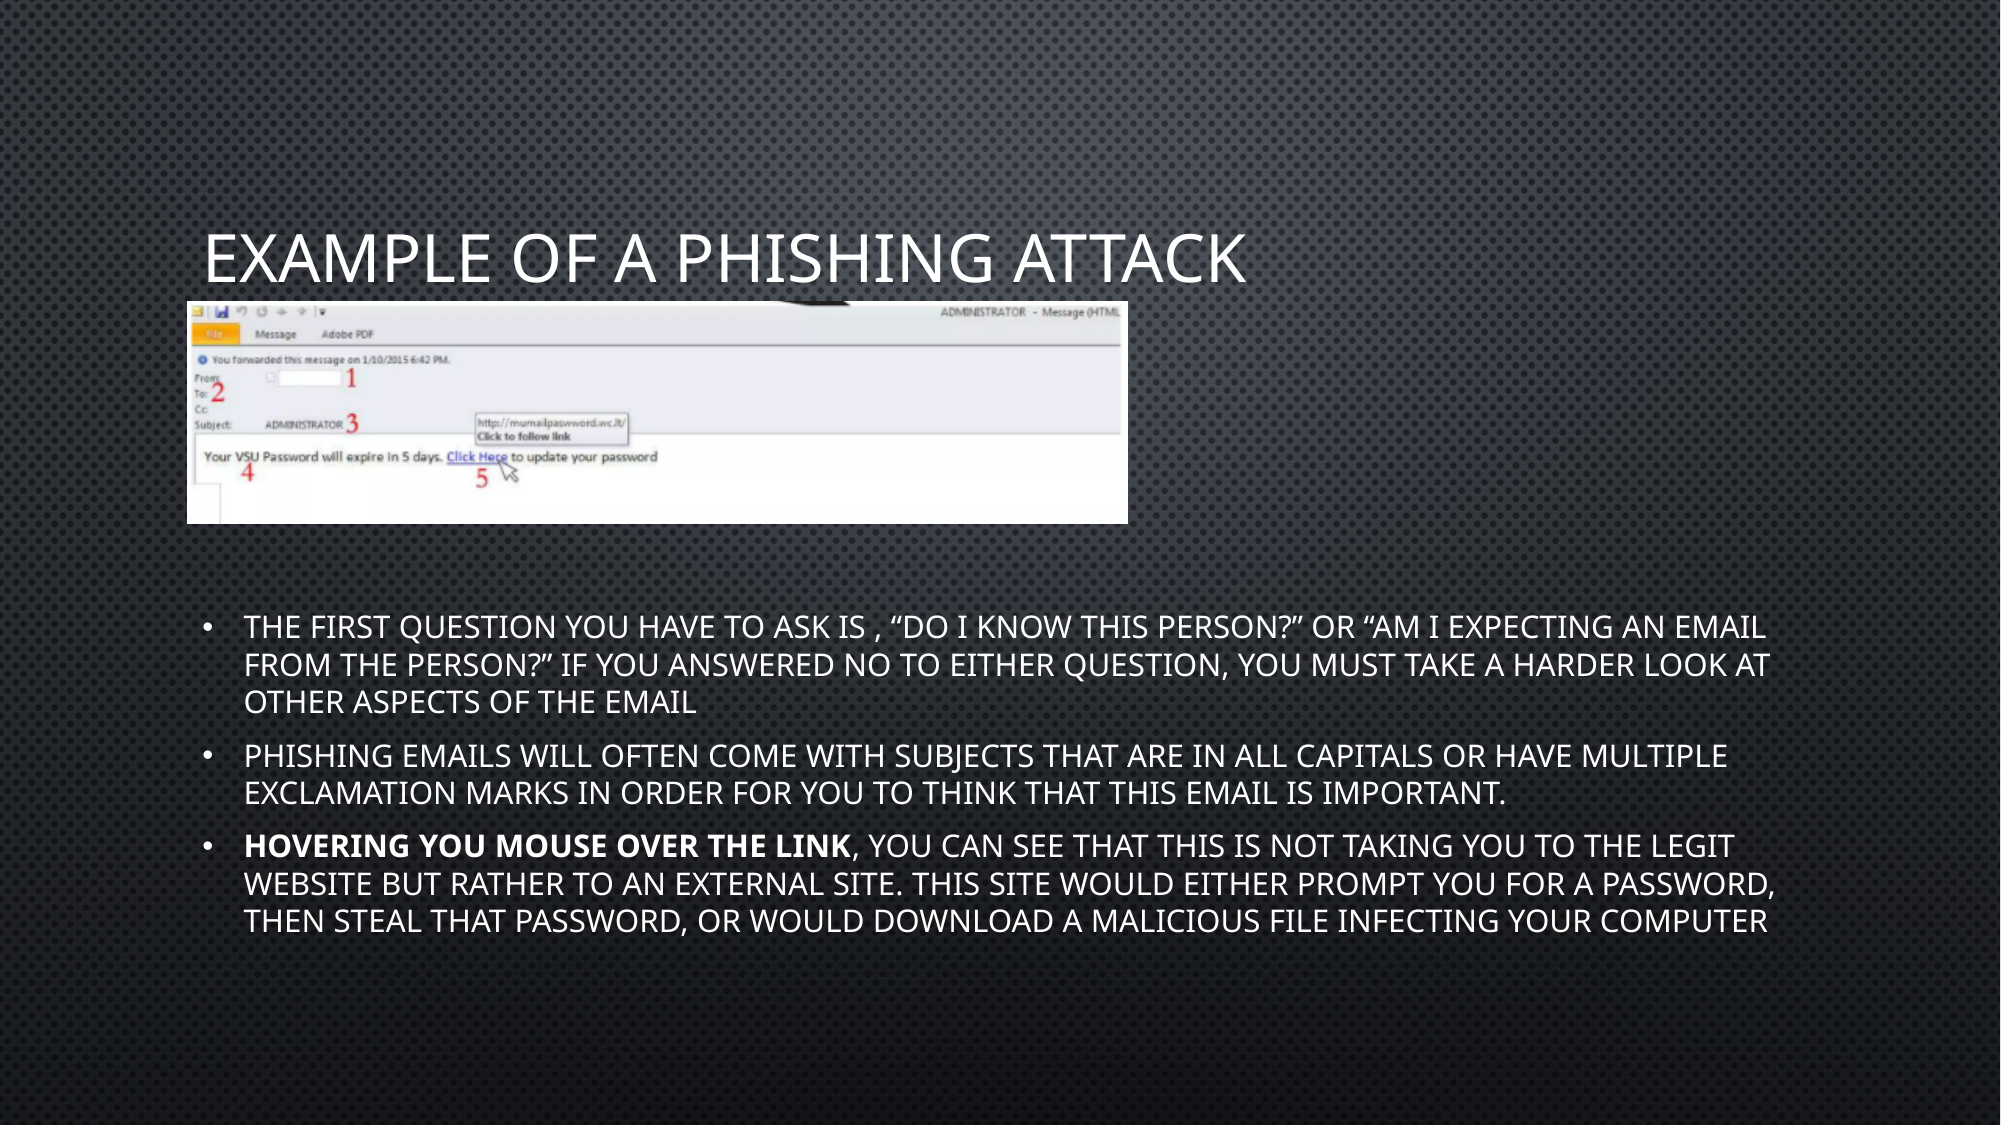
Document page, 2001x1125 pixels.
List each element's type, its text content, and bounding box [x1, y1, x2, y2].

title Example of a phishing attack [187, 99, 1813, 413]
picture [186, 301, 1129, 524]
list The first question you have to ask is , “Do I know this person?” or “Am I expecting an email from the person?” if you answered no to either question, you must take a harder look at other aspects of the email Phishing emails will often come with subjects that are in all capitals or have multiple exclamation marks in order for you to think that this email is important. Hovering you mouse over the link, you can see that this is not taking you to the legit website but rather to an external site. This site would either prompt you for a password, then steal that password, or would download a malicious file infecting your computer [187, 437, 1813, 950]
